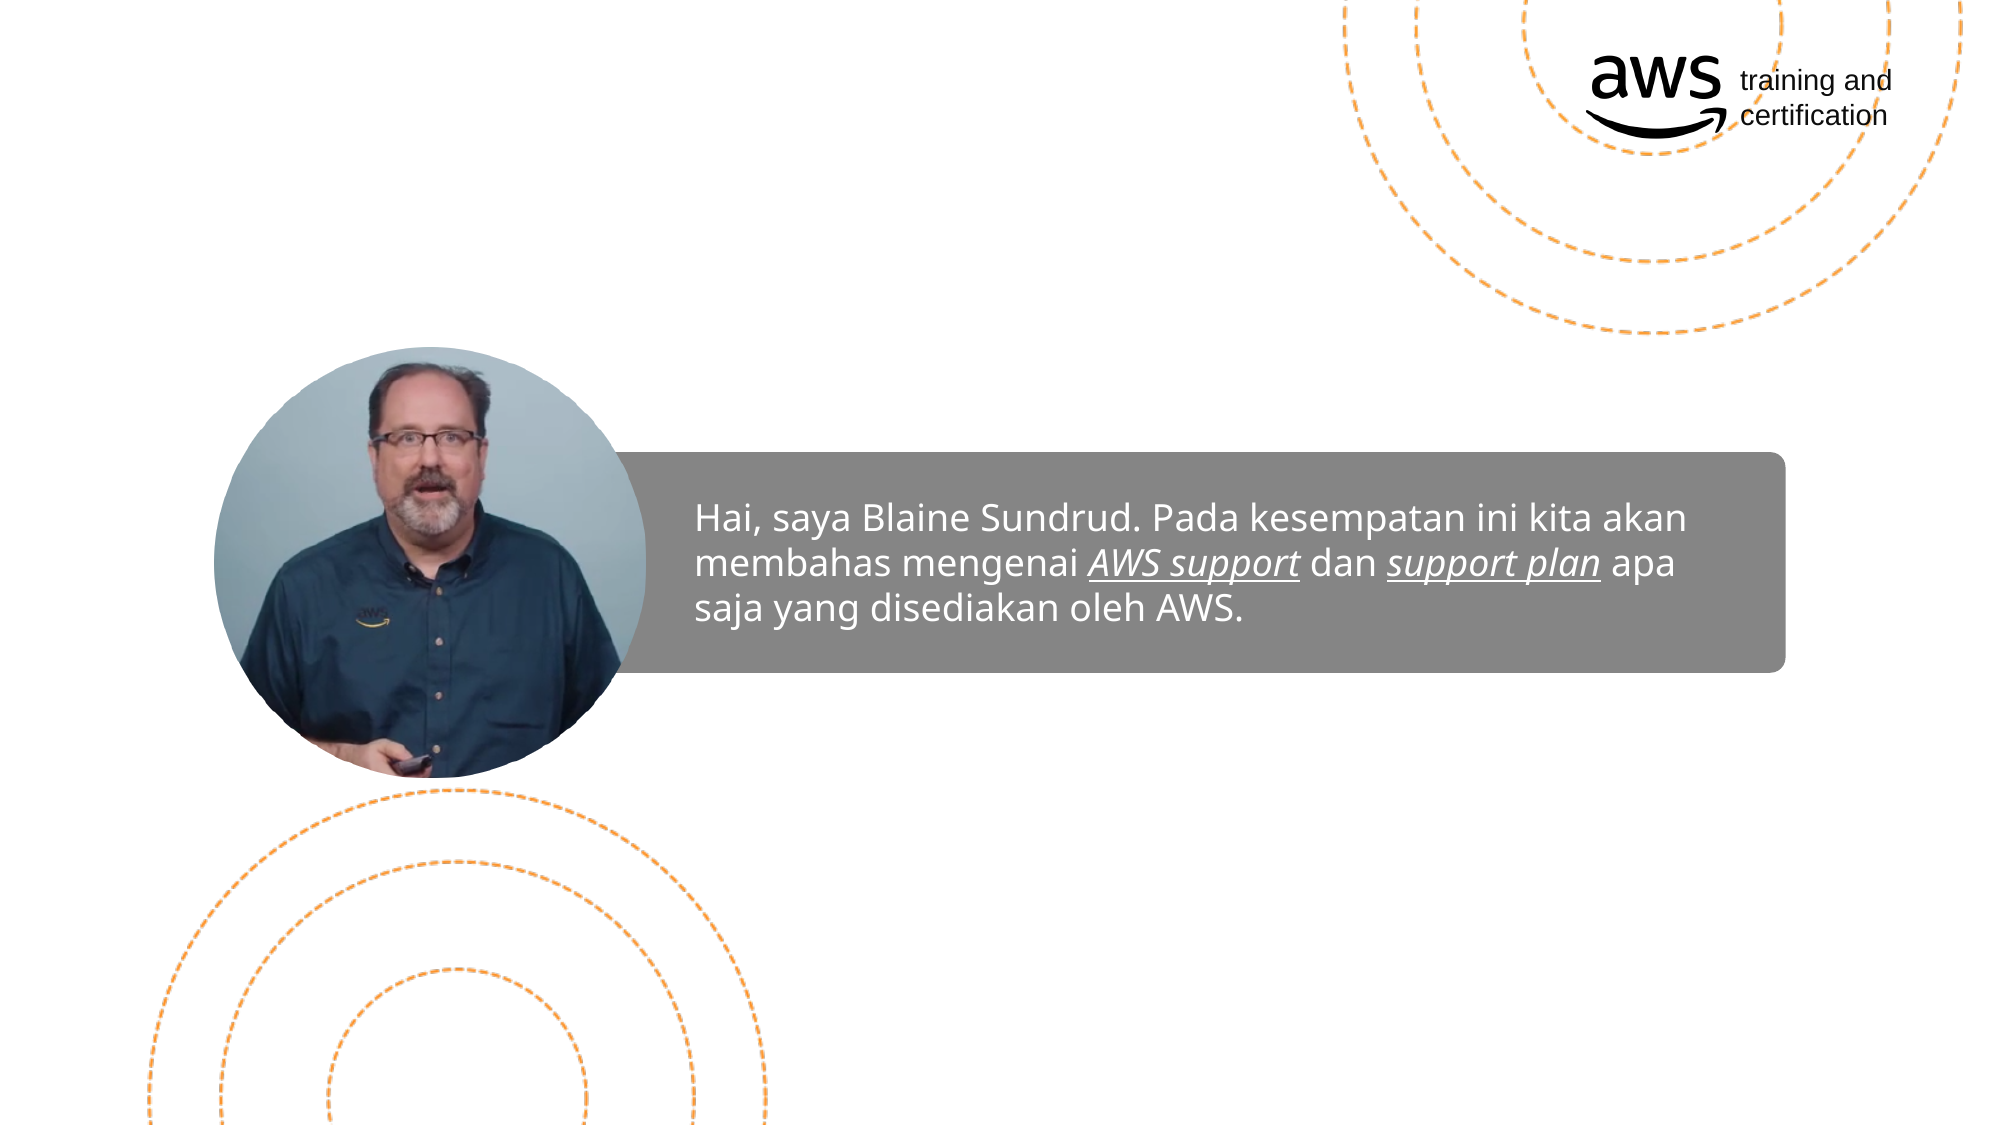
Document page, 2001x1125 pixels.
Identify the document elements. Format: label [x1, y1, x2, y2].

picture [0, 0, 2001, 1125]
text_box [646, 452, 1786, 673]
